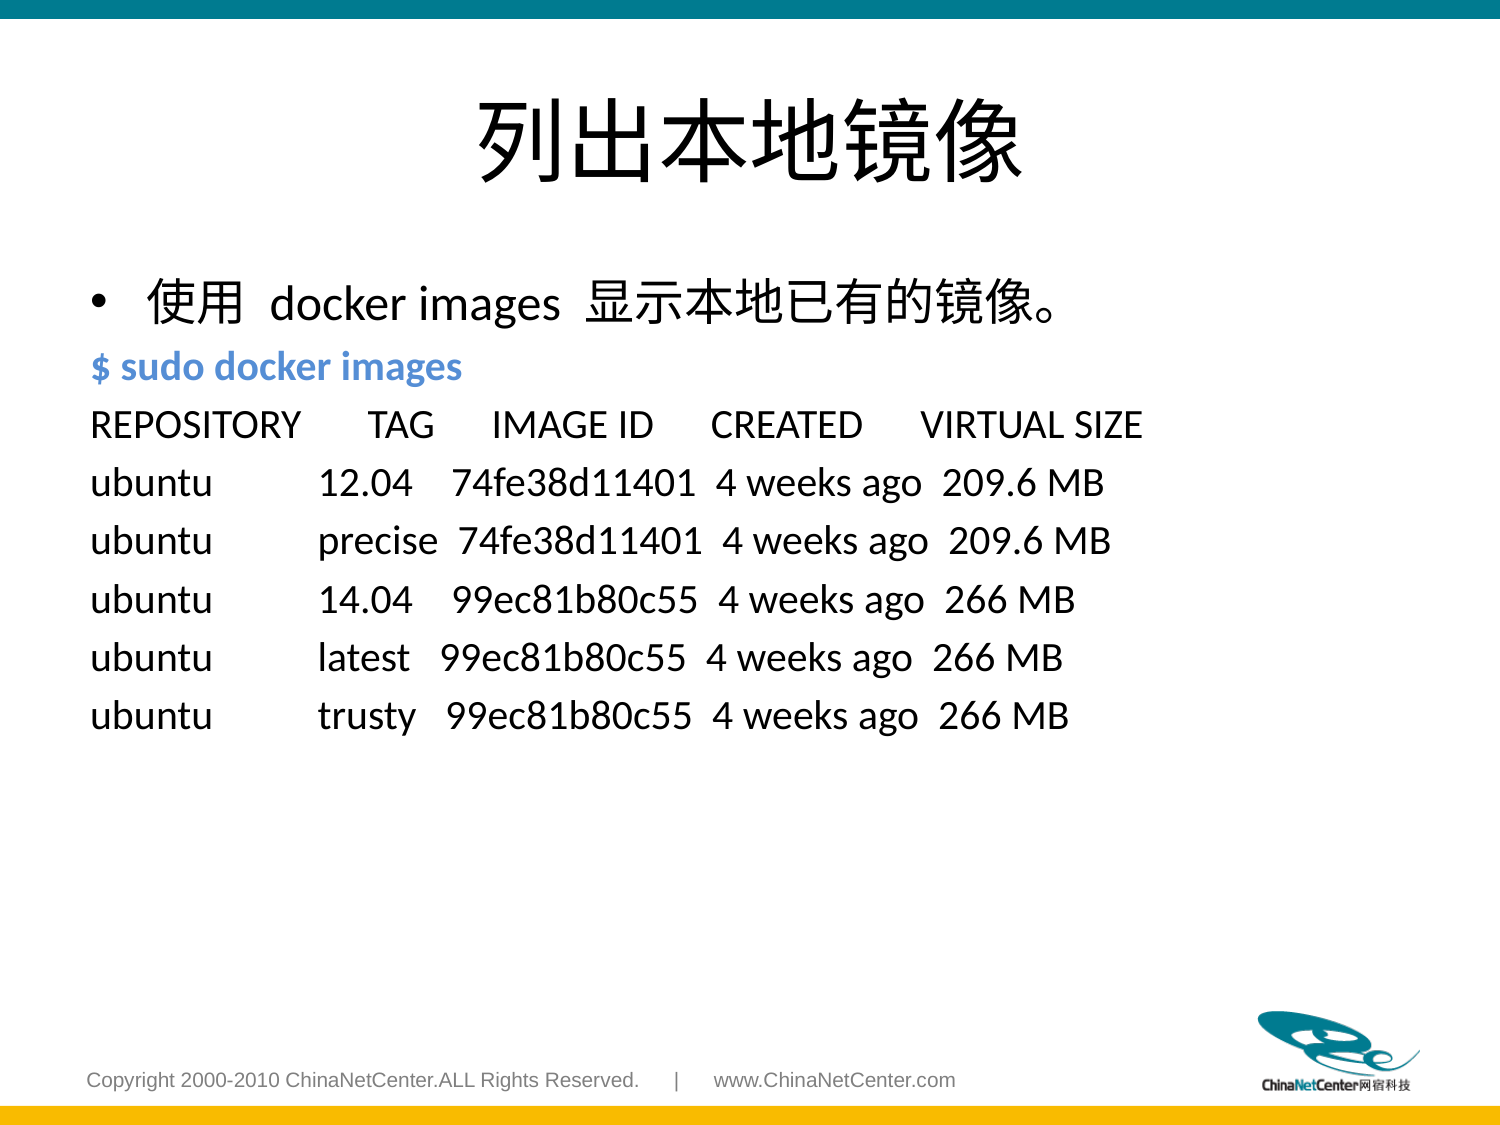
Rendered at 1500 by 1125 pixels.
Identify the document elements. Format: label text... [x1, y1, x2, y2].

title 列出本地镜像 [75, 45, 1425, 233]
list 使用 docker images 显示本地已有的镜像。 $ sudo docker images REPOSITORY TAG IMAGE ID CREATED VIRTUAL SIZE ubuntu 12.04 74fe38d11401 4 weeks ago 209.6 MB ubuntu precise 74fe38d11401 4 weeks ago 209.6 MB ubuntu 14.04 99ec81b80c55 4 weeks ago 266 MB ubuntu latest 99ec81b80c55 4 weeks ago 266 MB ubuntu trusty 99ec81b80c55 4 weeks ago 266 MB [75, 262, 1425, 1005]
picture [1257, 1011, 1420, 1091]
